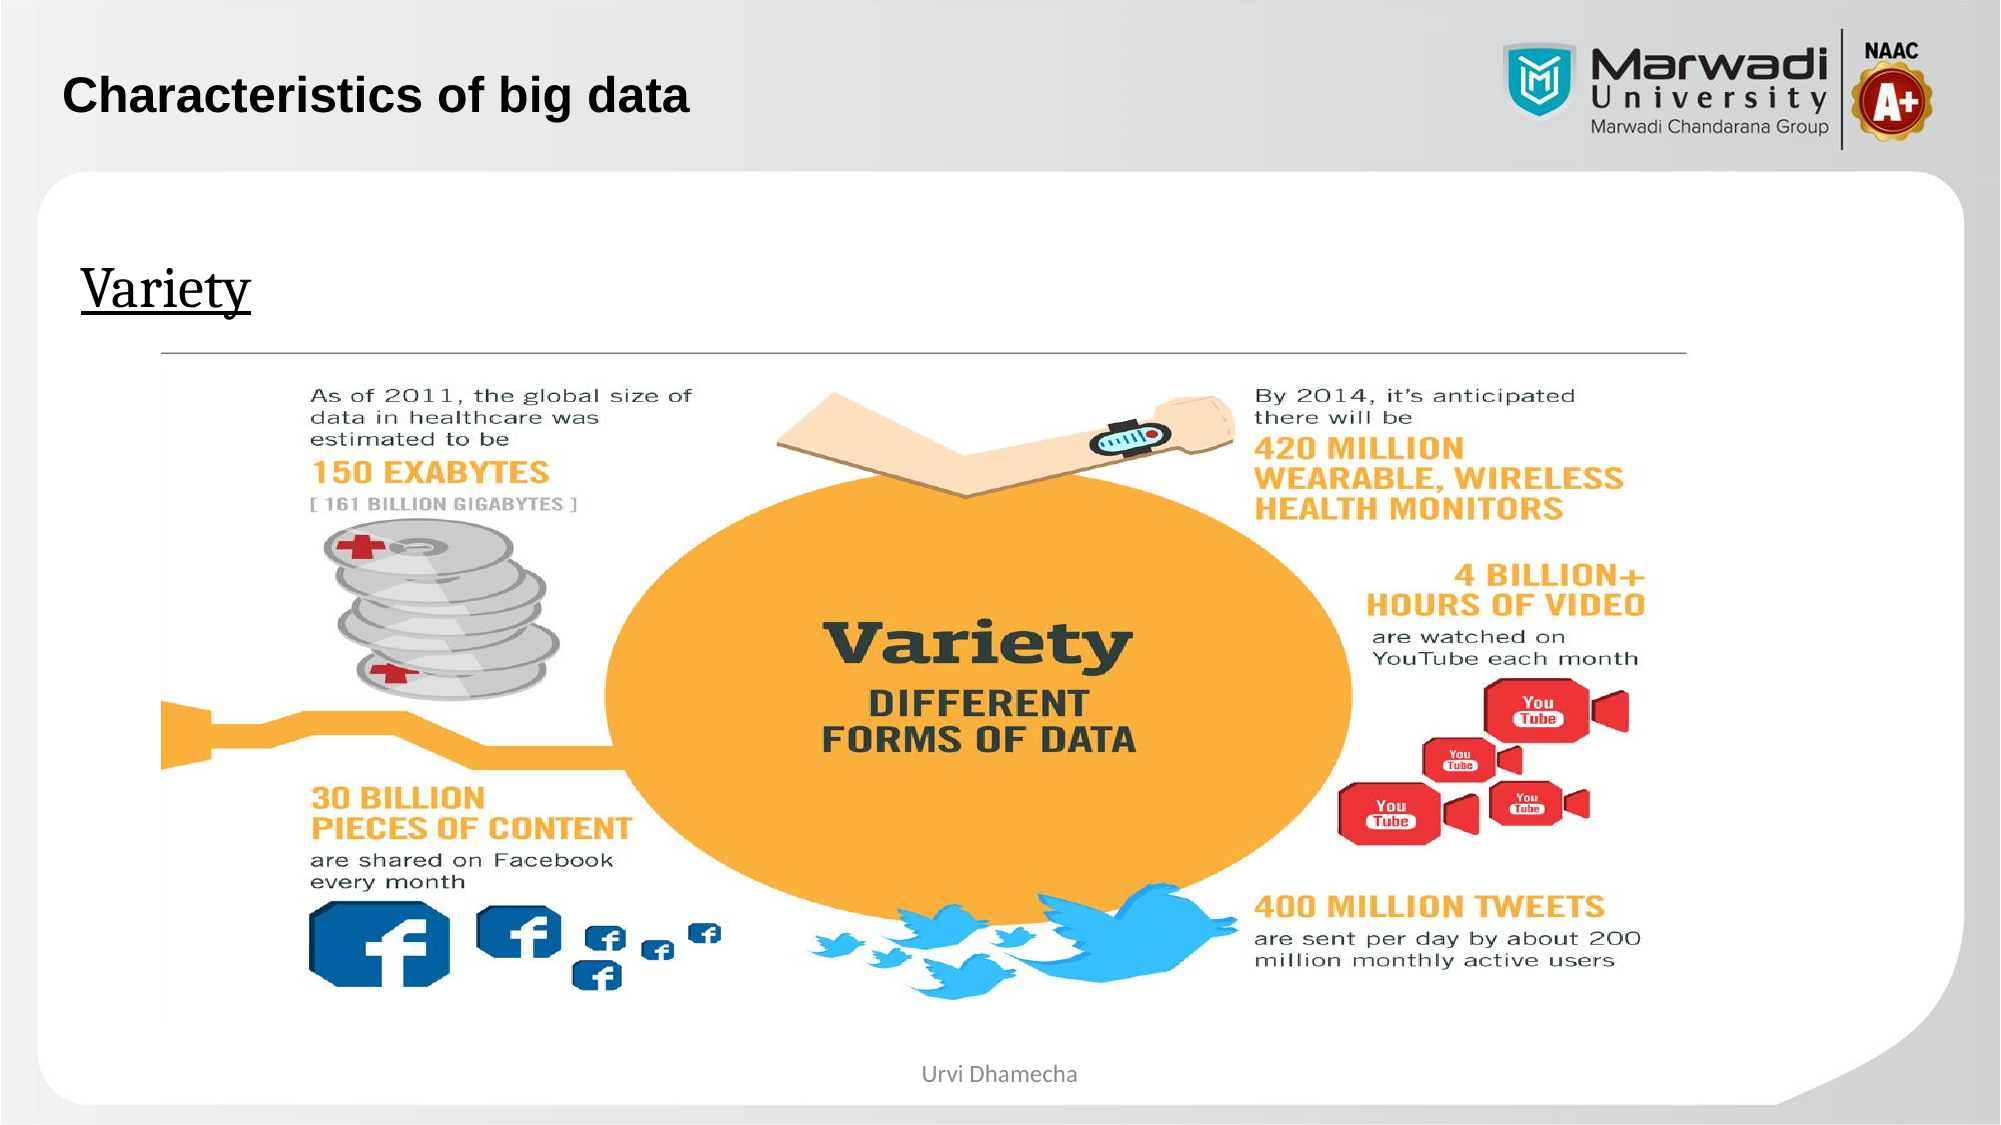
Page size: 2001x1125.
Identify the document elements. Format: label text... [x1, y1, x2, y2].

text_box Variety [66, 241, 1895, 384]
title Characteristics of big data [60, 0, 807, 187]
footer Urvi Dhamecha [662, 1042, 1338, 1103]
picture [0, 0, 2001, 1125]
